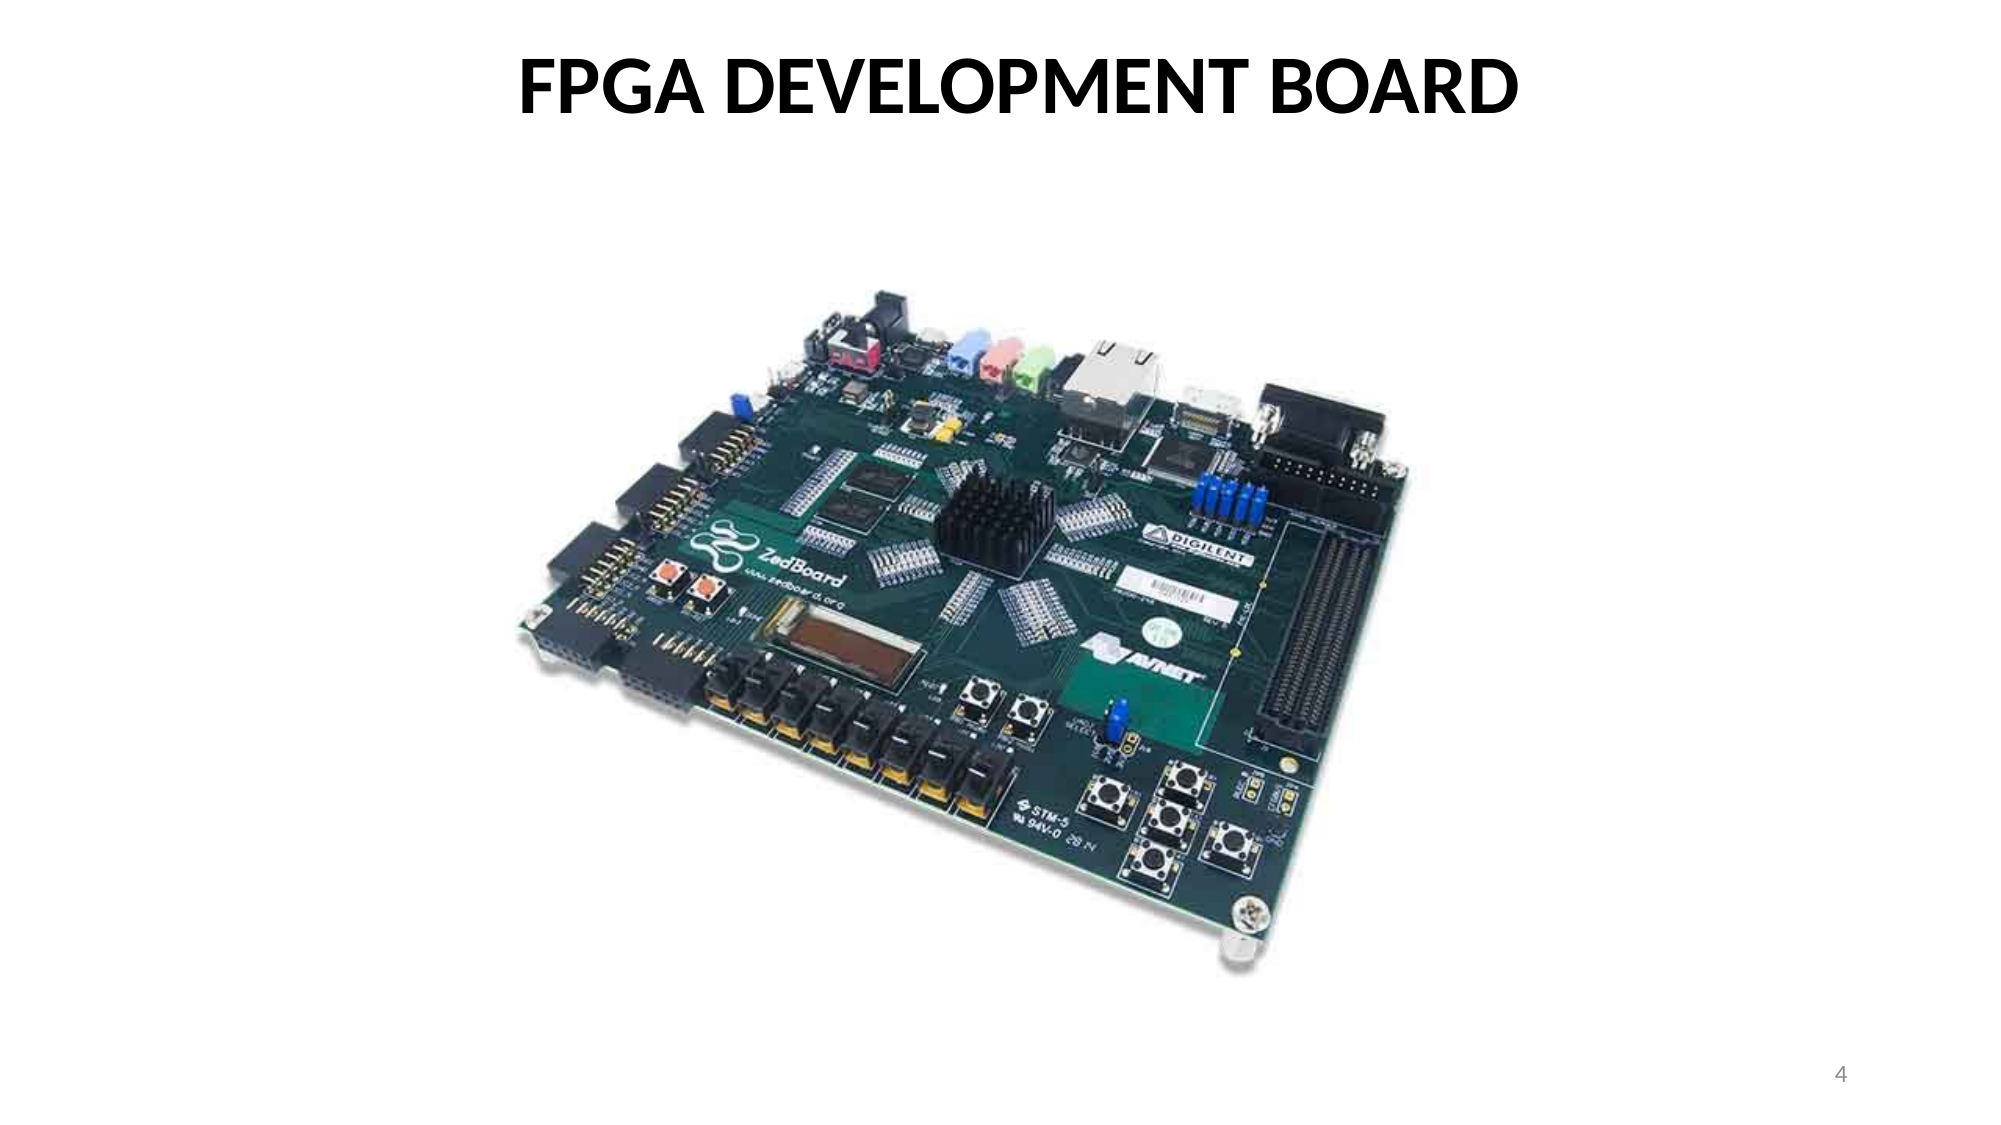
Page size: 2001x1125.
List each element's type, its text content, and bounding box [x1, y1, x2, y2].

slide_number 4 [1431, 1042, 1863, 1103]
picture [503, 165, 1431, 1103]
text_box FPGA DEVELOPMENT BOARD [503, 22, 1566, 138]
